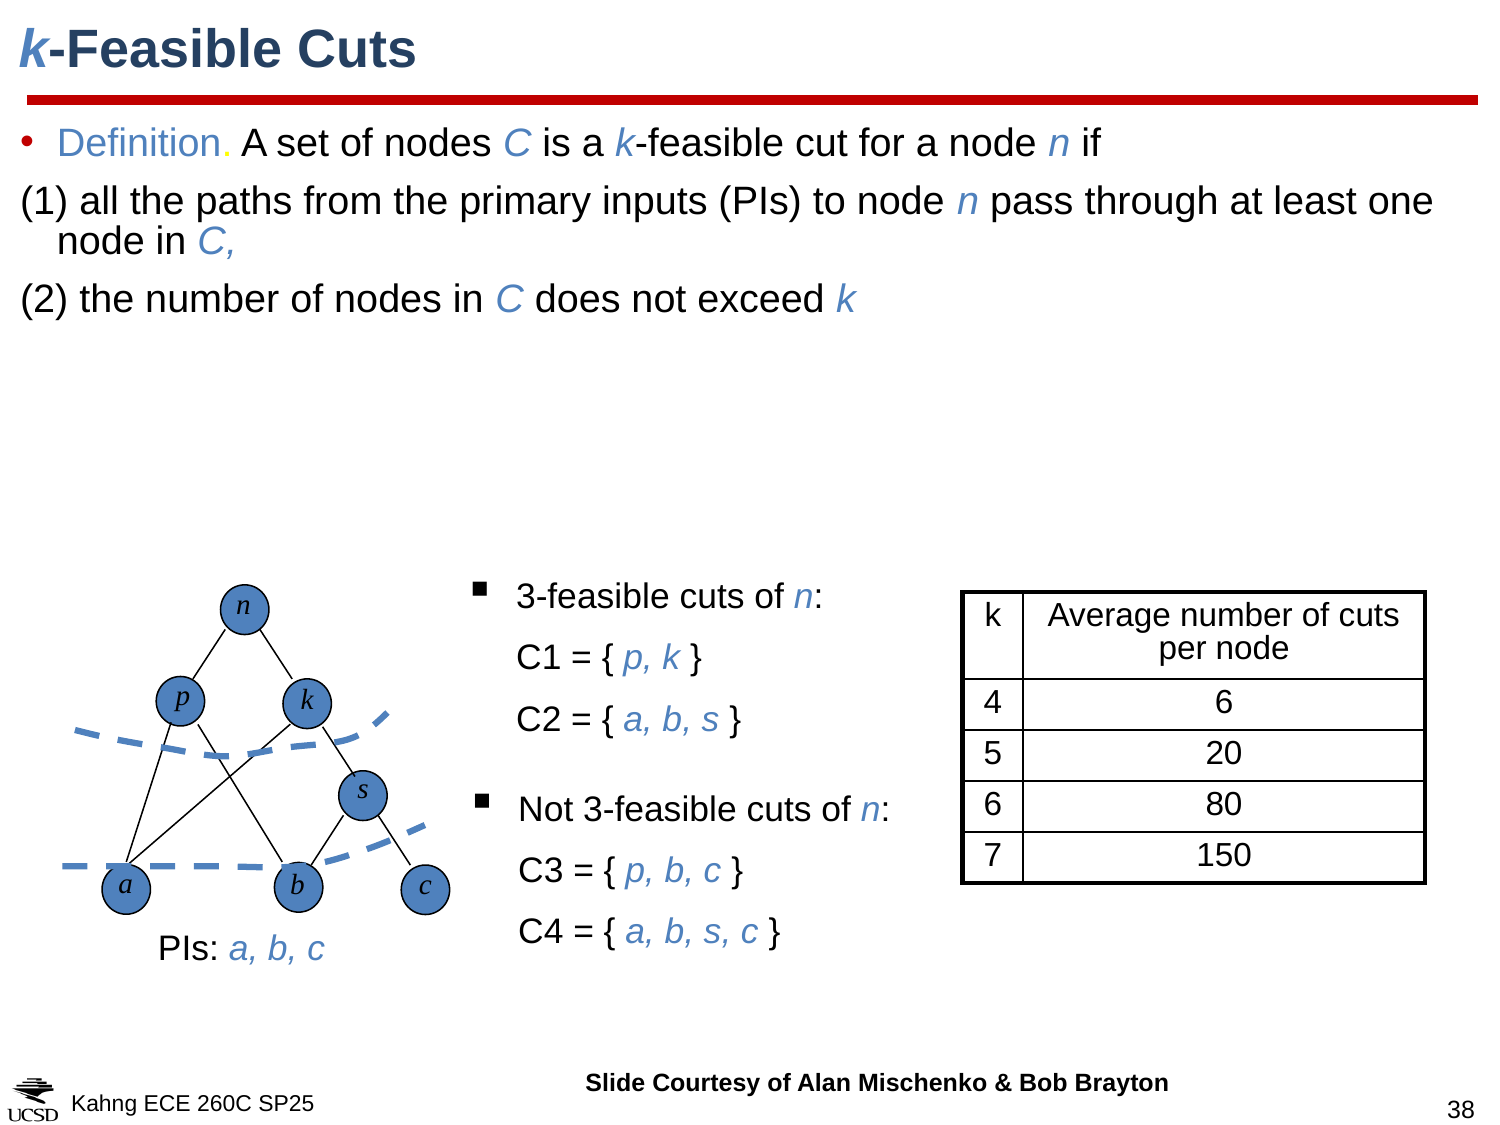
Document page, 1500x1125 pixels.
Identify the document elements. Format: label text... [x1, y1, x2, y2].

table_cell 150 [1024, 833, 1423, 881]
text_box [62, 862, 96, 867]
title k-Feasible Cuts [3, 12, 1493, 87]
table_cell 6 [971, 782, 1022, 831]
table_cell 4 [971, 680, 1022, 729]
footer Kahng ECE 260C SP25 [56, 1081, 337, 1122]
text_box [101, 577, 486, 999]
text_box 3-feasible cuts of n: C1 = { p, k } C2 = { a, b, s } [454, 570, 971, 783]
list Definition. A set of nodes C is a k-feasible cut for a node n if (1) all the paths from the primary inputs (PIs) to node n pass through at least one node in C, (2) the number of nodes in C does not exceed k [3, 116, 1478, 1050]
table_header k [971, 594, 1022, 678]
picture [5, 1074, 60, 1125]
text_box Not 3-feasible cuts of n: C3 = { p, b, c } C4 = { a, b, s, c } [491, 783, 1019, 984]
text_box Slide Courtesy of Alan Mischenko & Bob Brayton [574, 1062, 1188, 1101]
table_cell 80 [1024, 782, 1423, 831]
text_box [74, 728, 96, 736]
table_cell 6 [1024, 680, 1423, 729]
table_header Average number of cuts per node [1024, 594, 1423, 678]
table_cell 5 [971, 731, 1022, 780]
table_cell 20 [1024, 731, 1423, 780]
